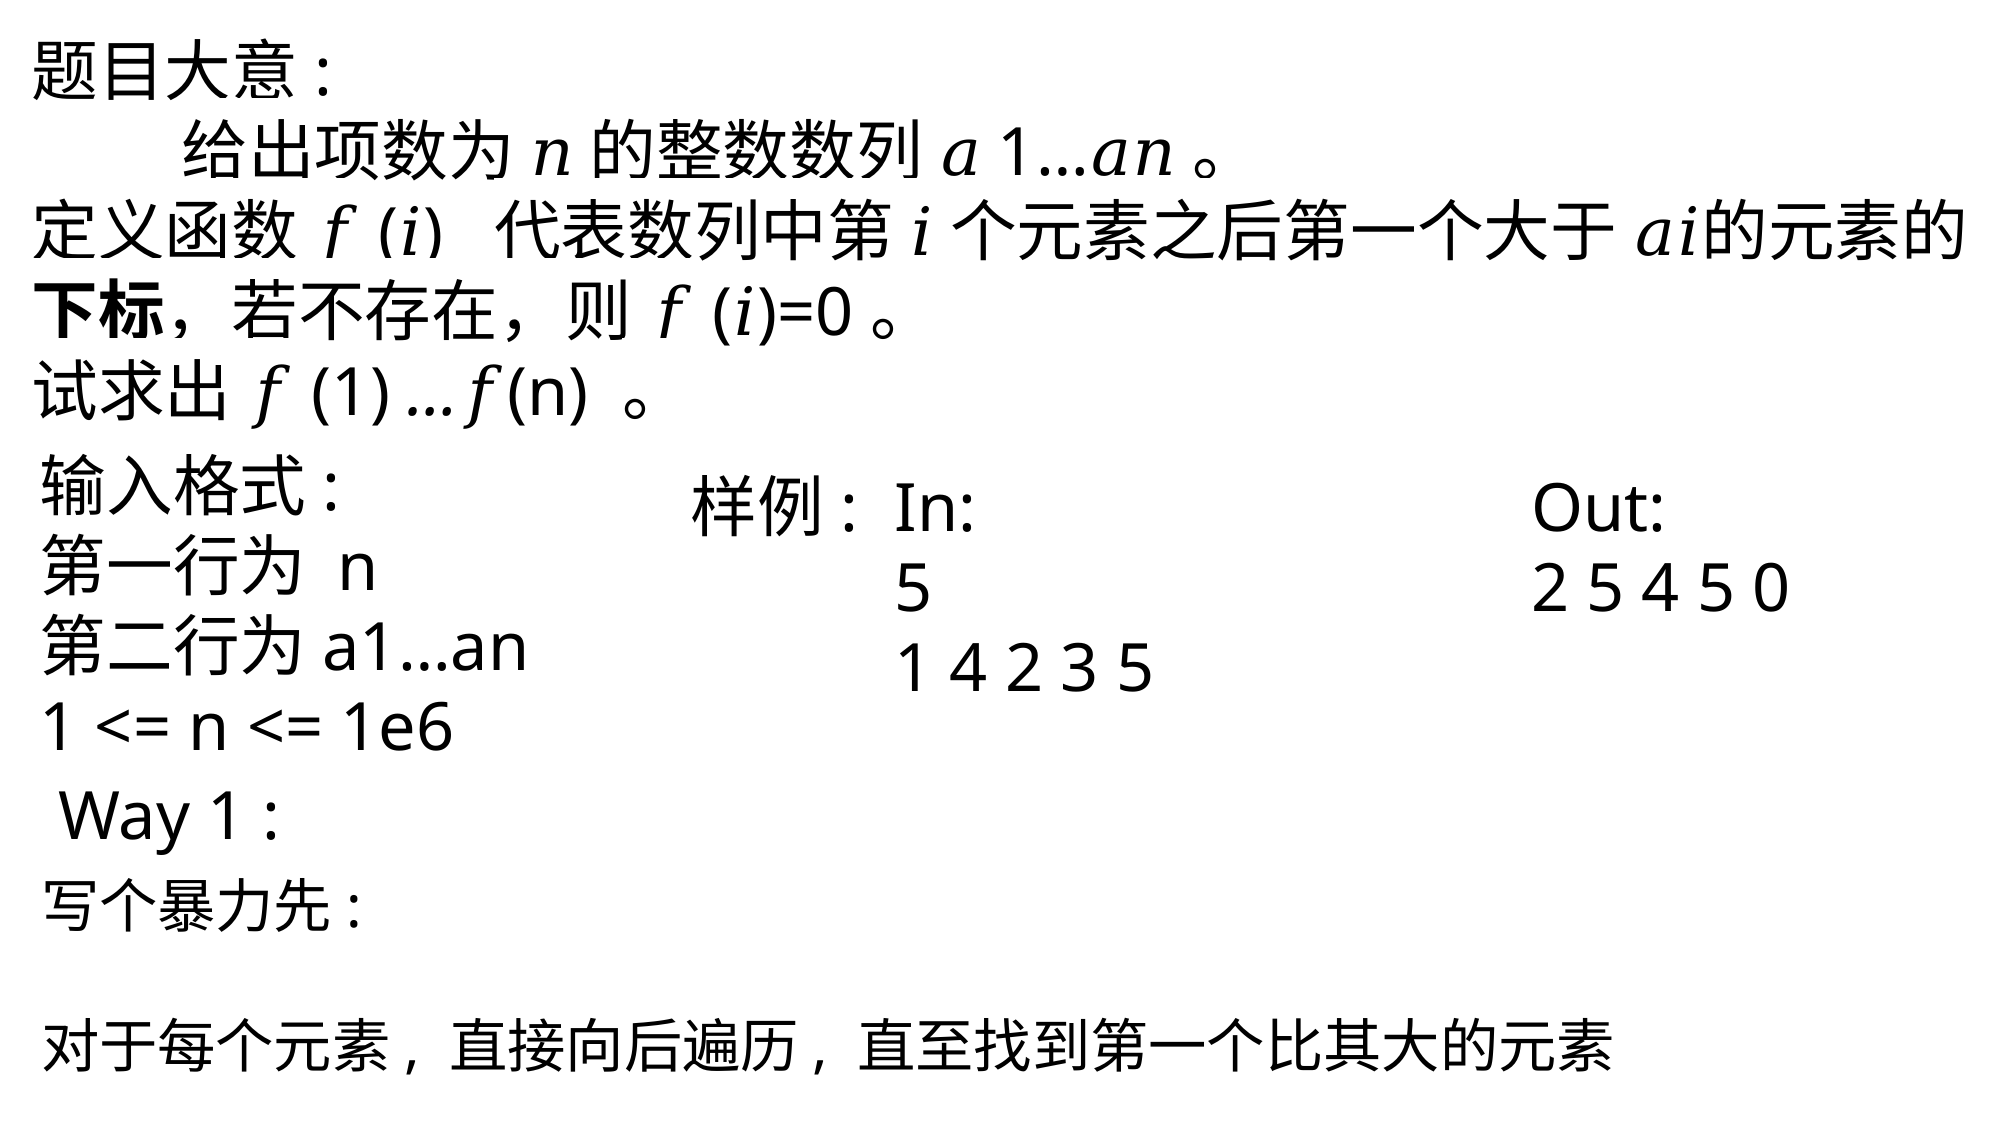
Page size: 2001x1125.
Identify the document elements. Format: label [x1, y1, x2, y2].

text_box [47, 775, 1609, 1089]
text_box [41, 21, 1959, 775]
